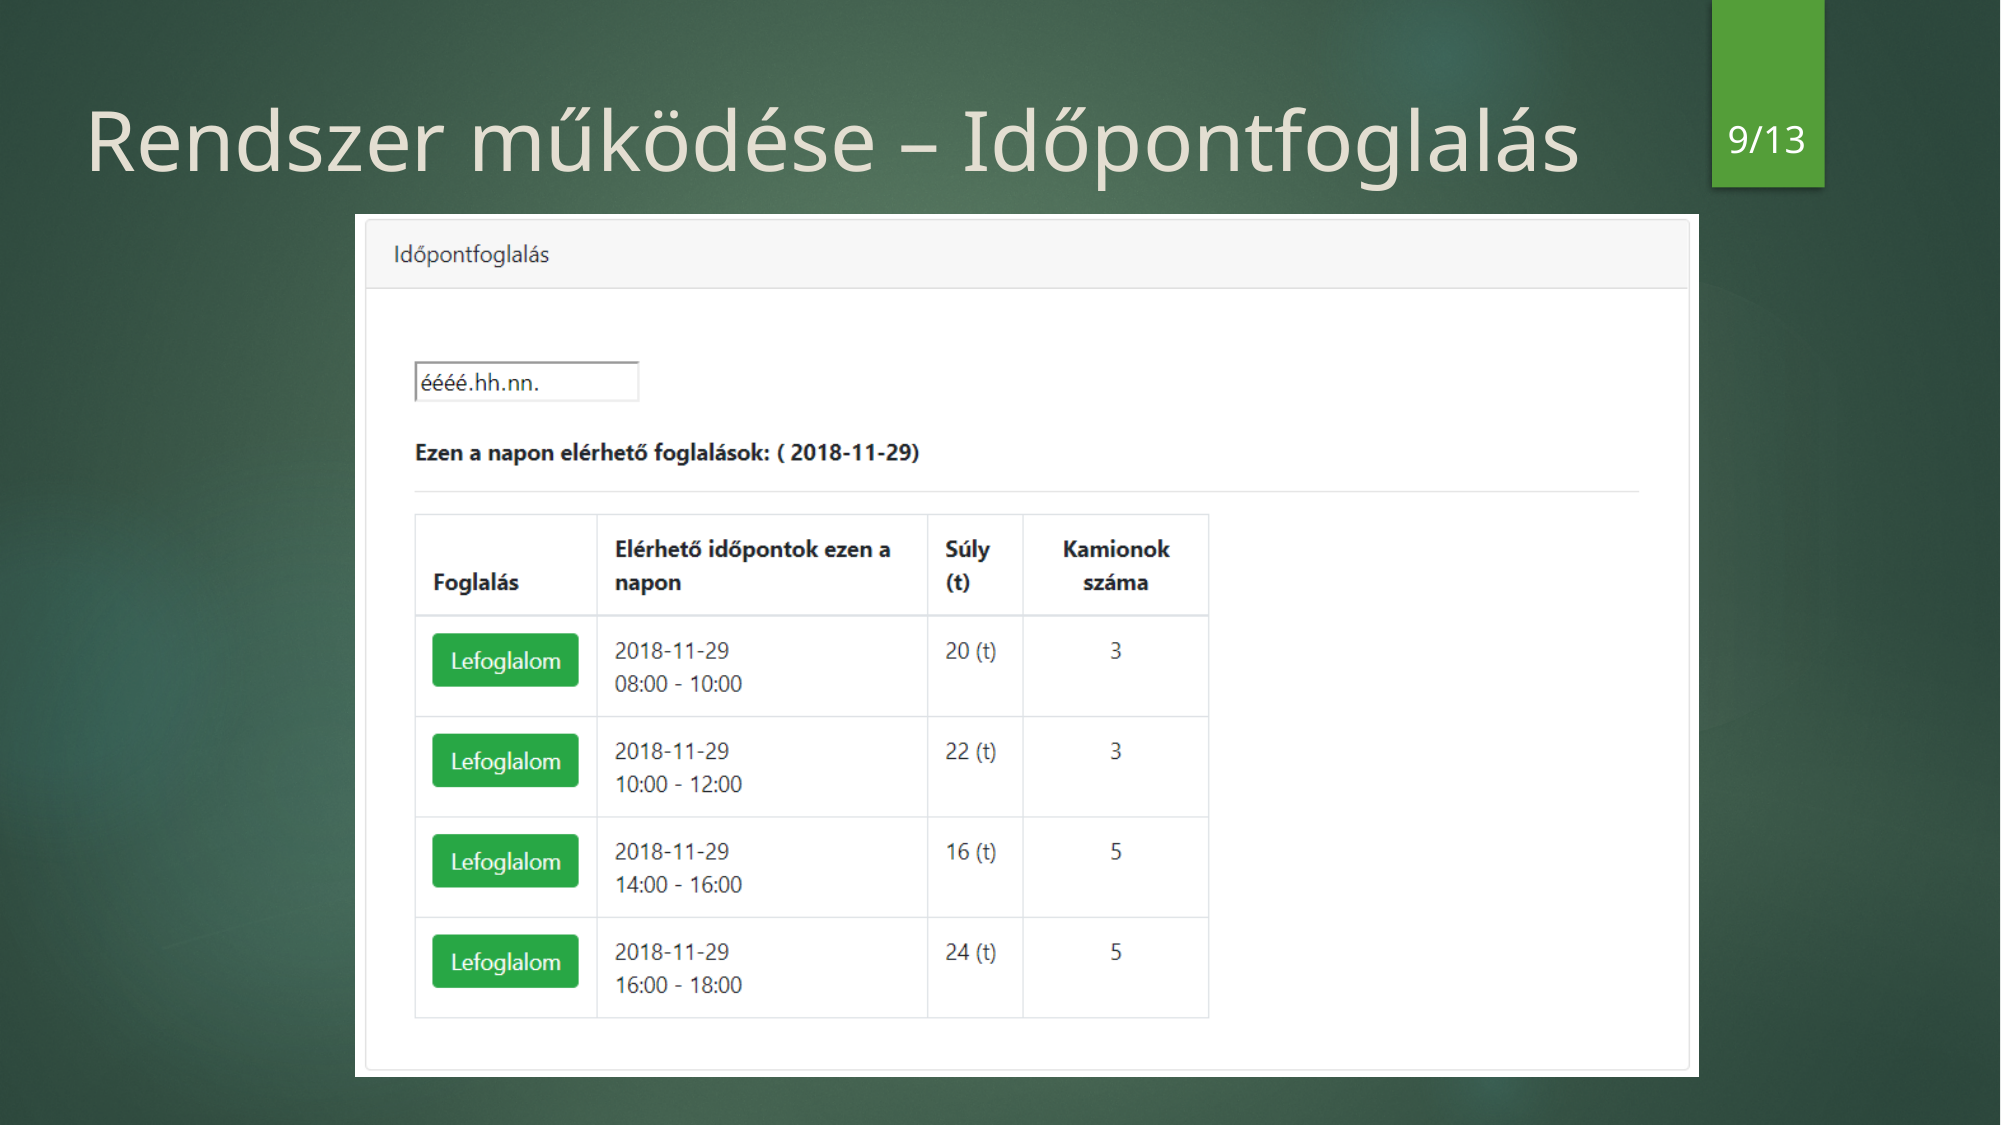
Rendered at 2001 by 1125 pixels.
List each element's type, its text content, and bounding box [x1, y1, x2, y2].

picture [0, 0, 2001, 1125]
text_box Rendszer működése – Időpontfoglalás [69, 81, 1836, 311]
text_box 9/13 [1698, 48, 1836, 175]
